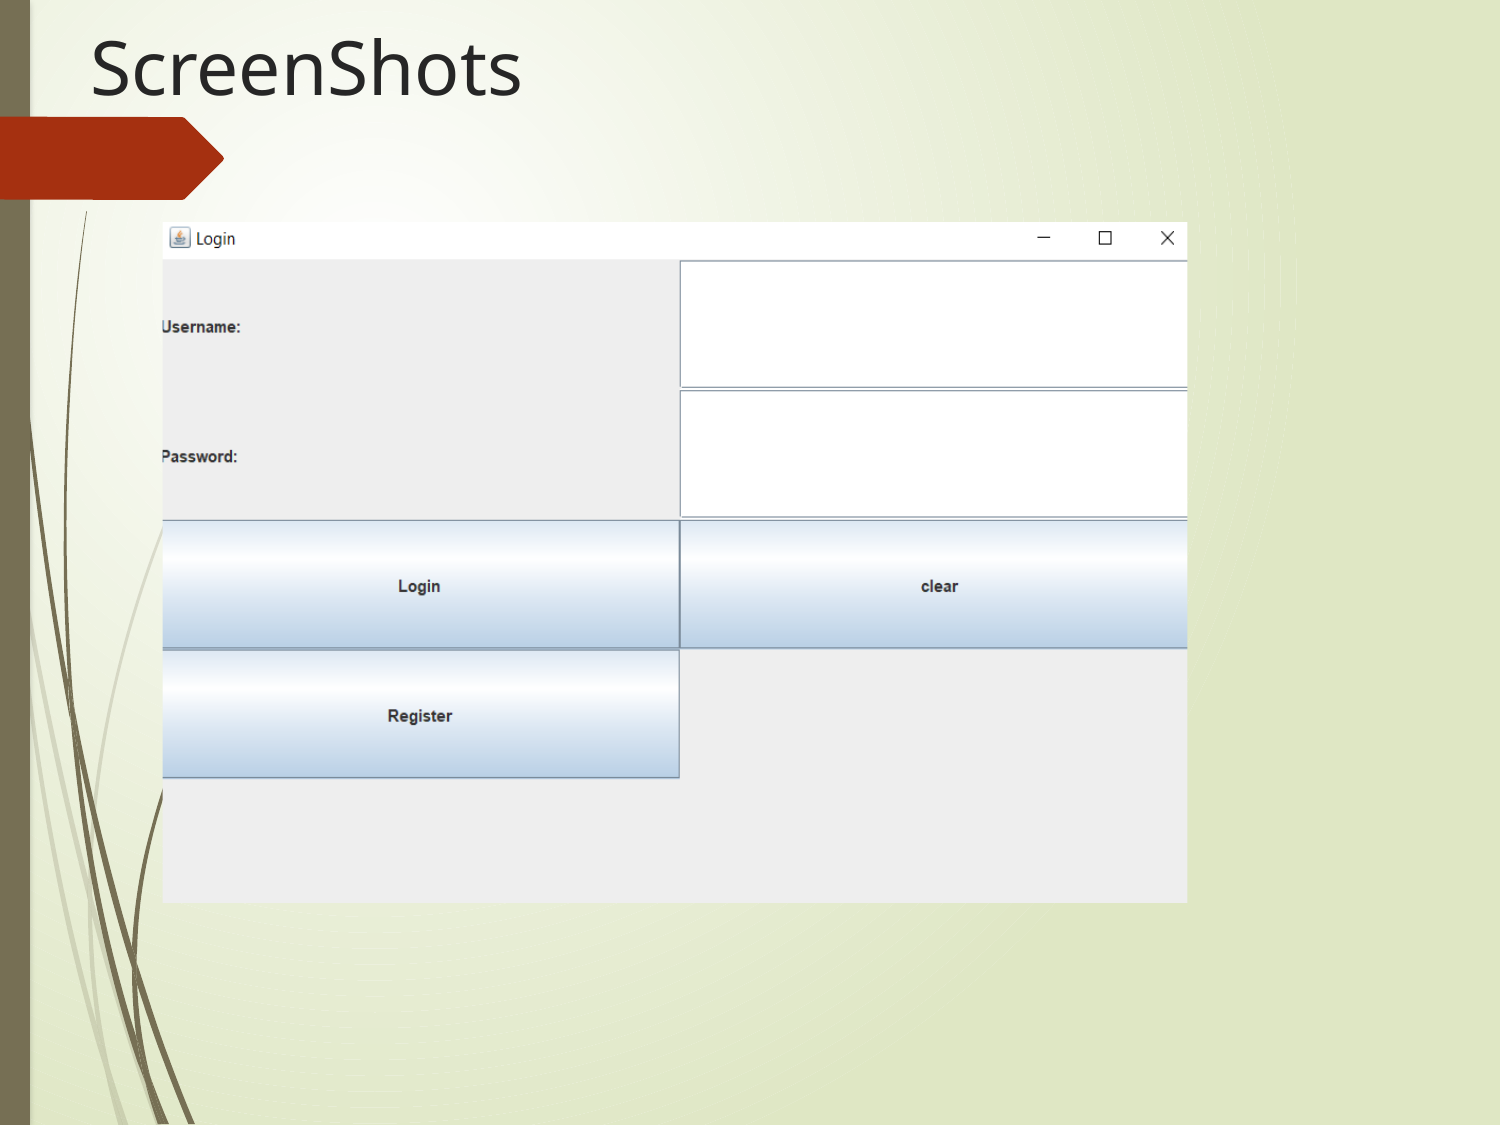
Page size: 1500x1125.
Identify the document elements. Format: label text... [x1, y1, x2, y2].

picture [162, 222, 1188, 903]
title ScreenShots [75, 12, 1300, 143]
